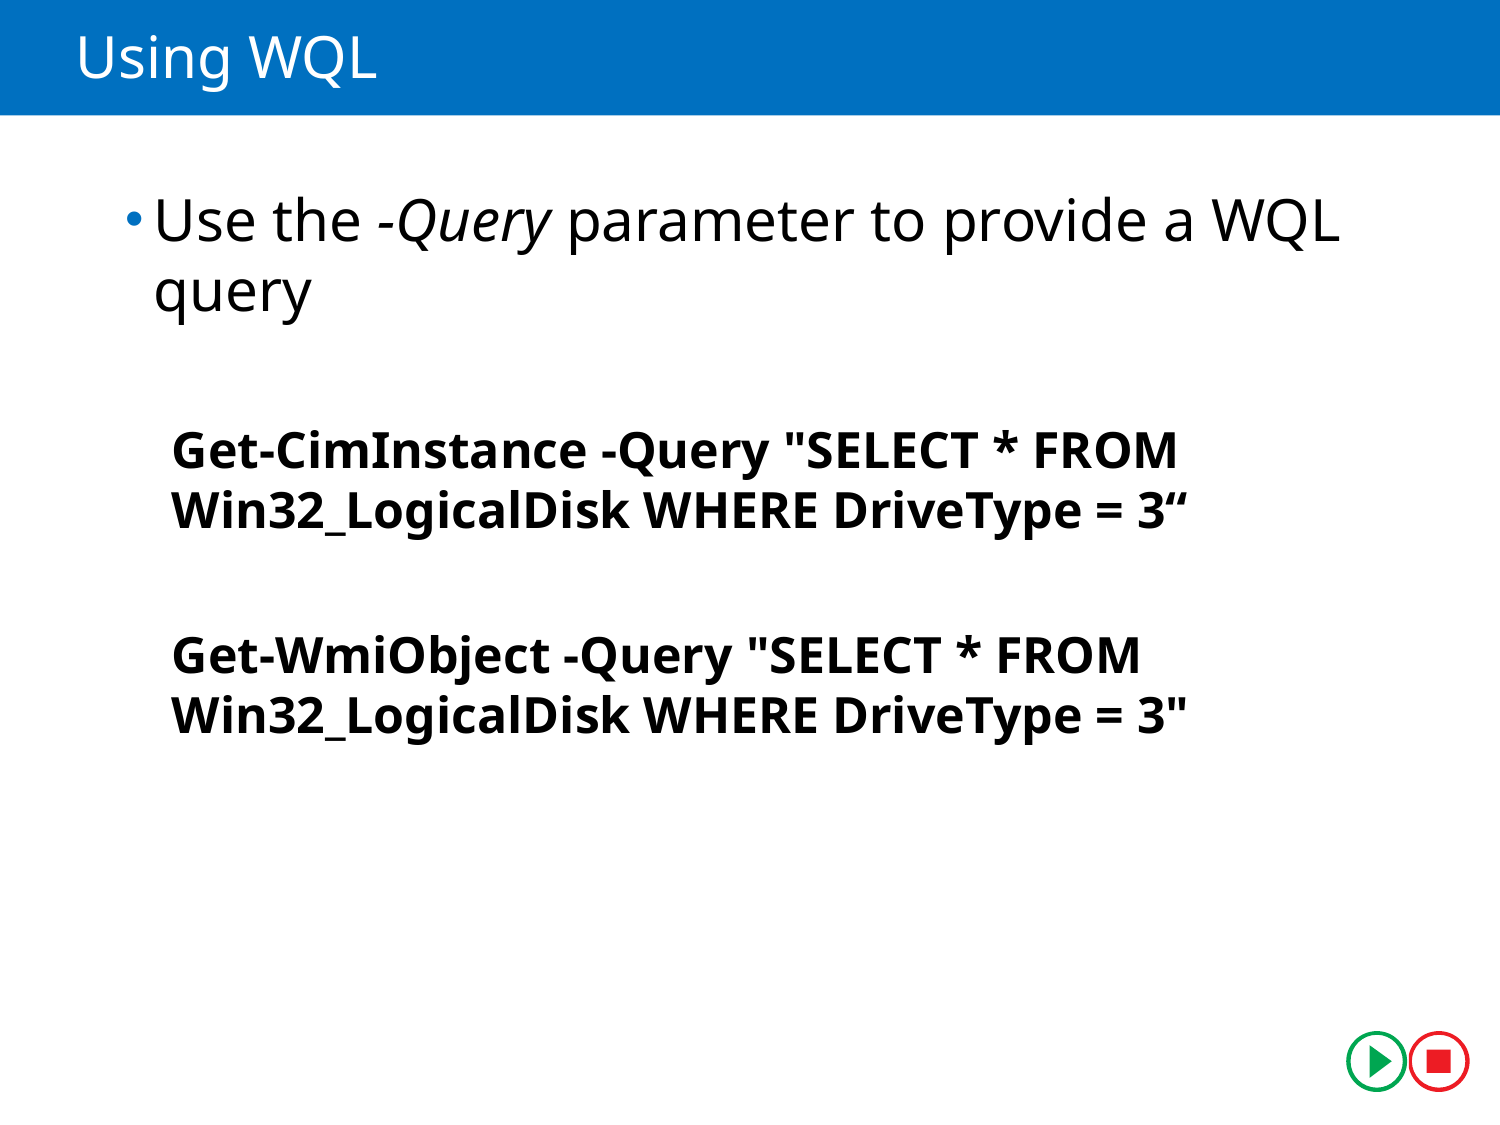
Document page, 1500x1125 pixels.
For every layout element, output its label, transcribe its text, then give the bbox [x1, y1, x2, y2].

picture [1345, 1031, 1470, 1093]
text_box Use the -Query parameter to provide a WQL query Get-CimInstance -Query "SELECT * FROM Win32_LogicalDisk WHERE DriveType = 3“ Get-WmiObject -Query "SELECT * FROM Win32_LogicalDisk WHERE DriveType = 3" [125, 183, 1458, 1028]
title Using WQL [75, 0, 1351, 122]
